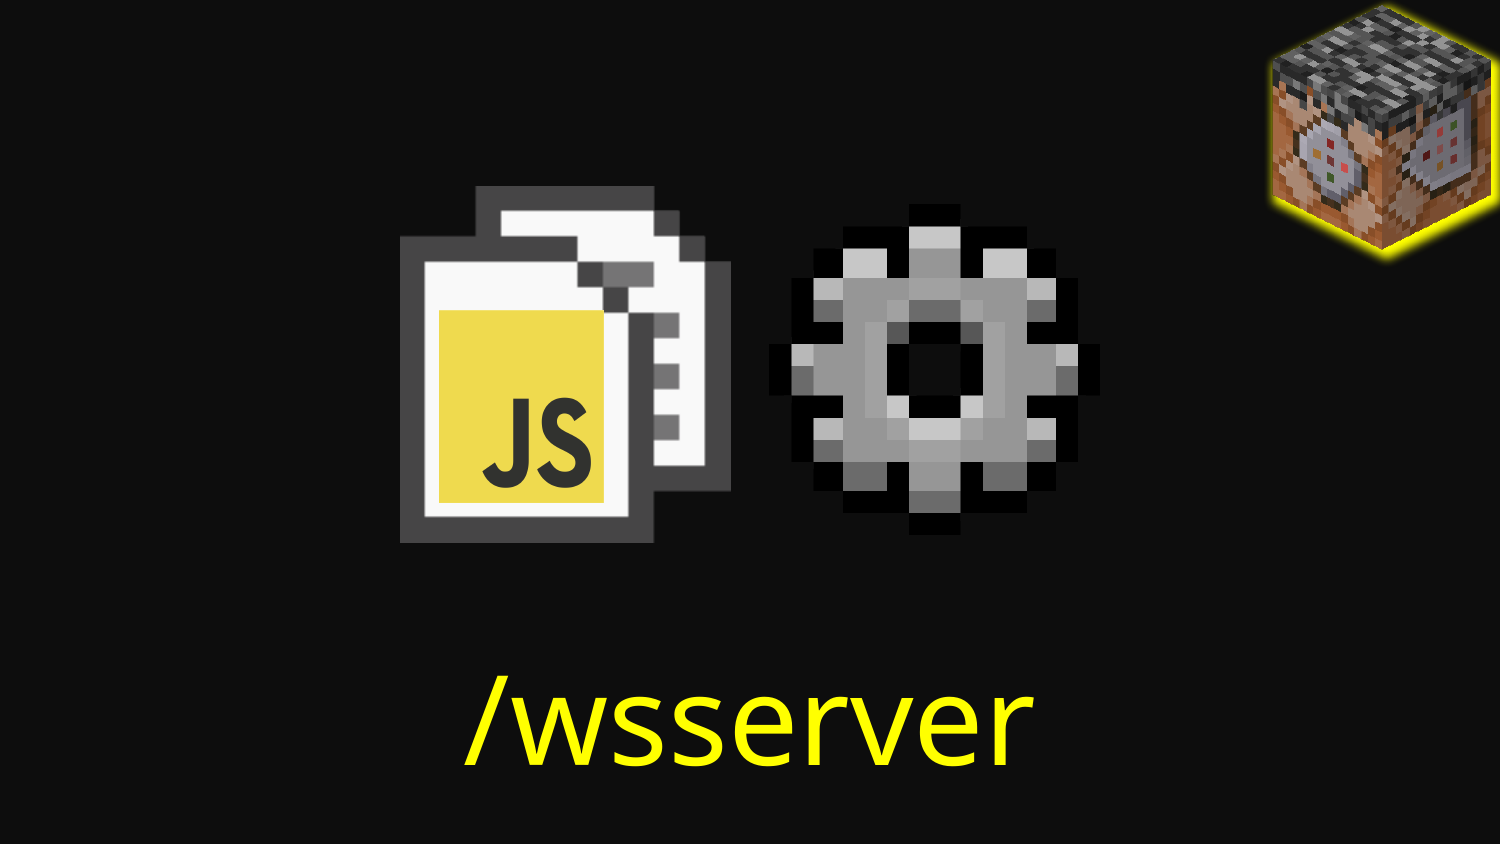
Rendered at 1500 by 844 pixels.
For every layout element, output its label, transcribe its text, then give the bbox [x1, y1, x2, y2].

text_box /wsserver [448, 632, 1052, 798]
picture [1259, 4, 1500, 250]
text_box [400, 186, 1100, 543]
